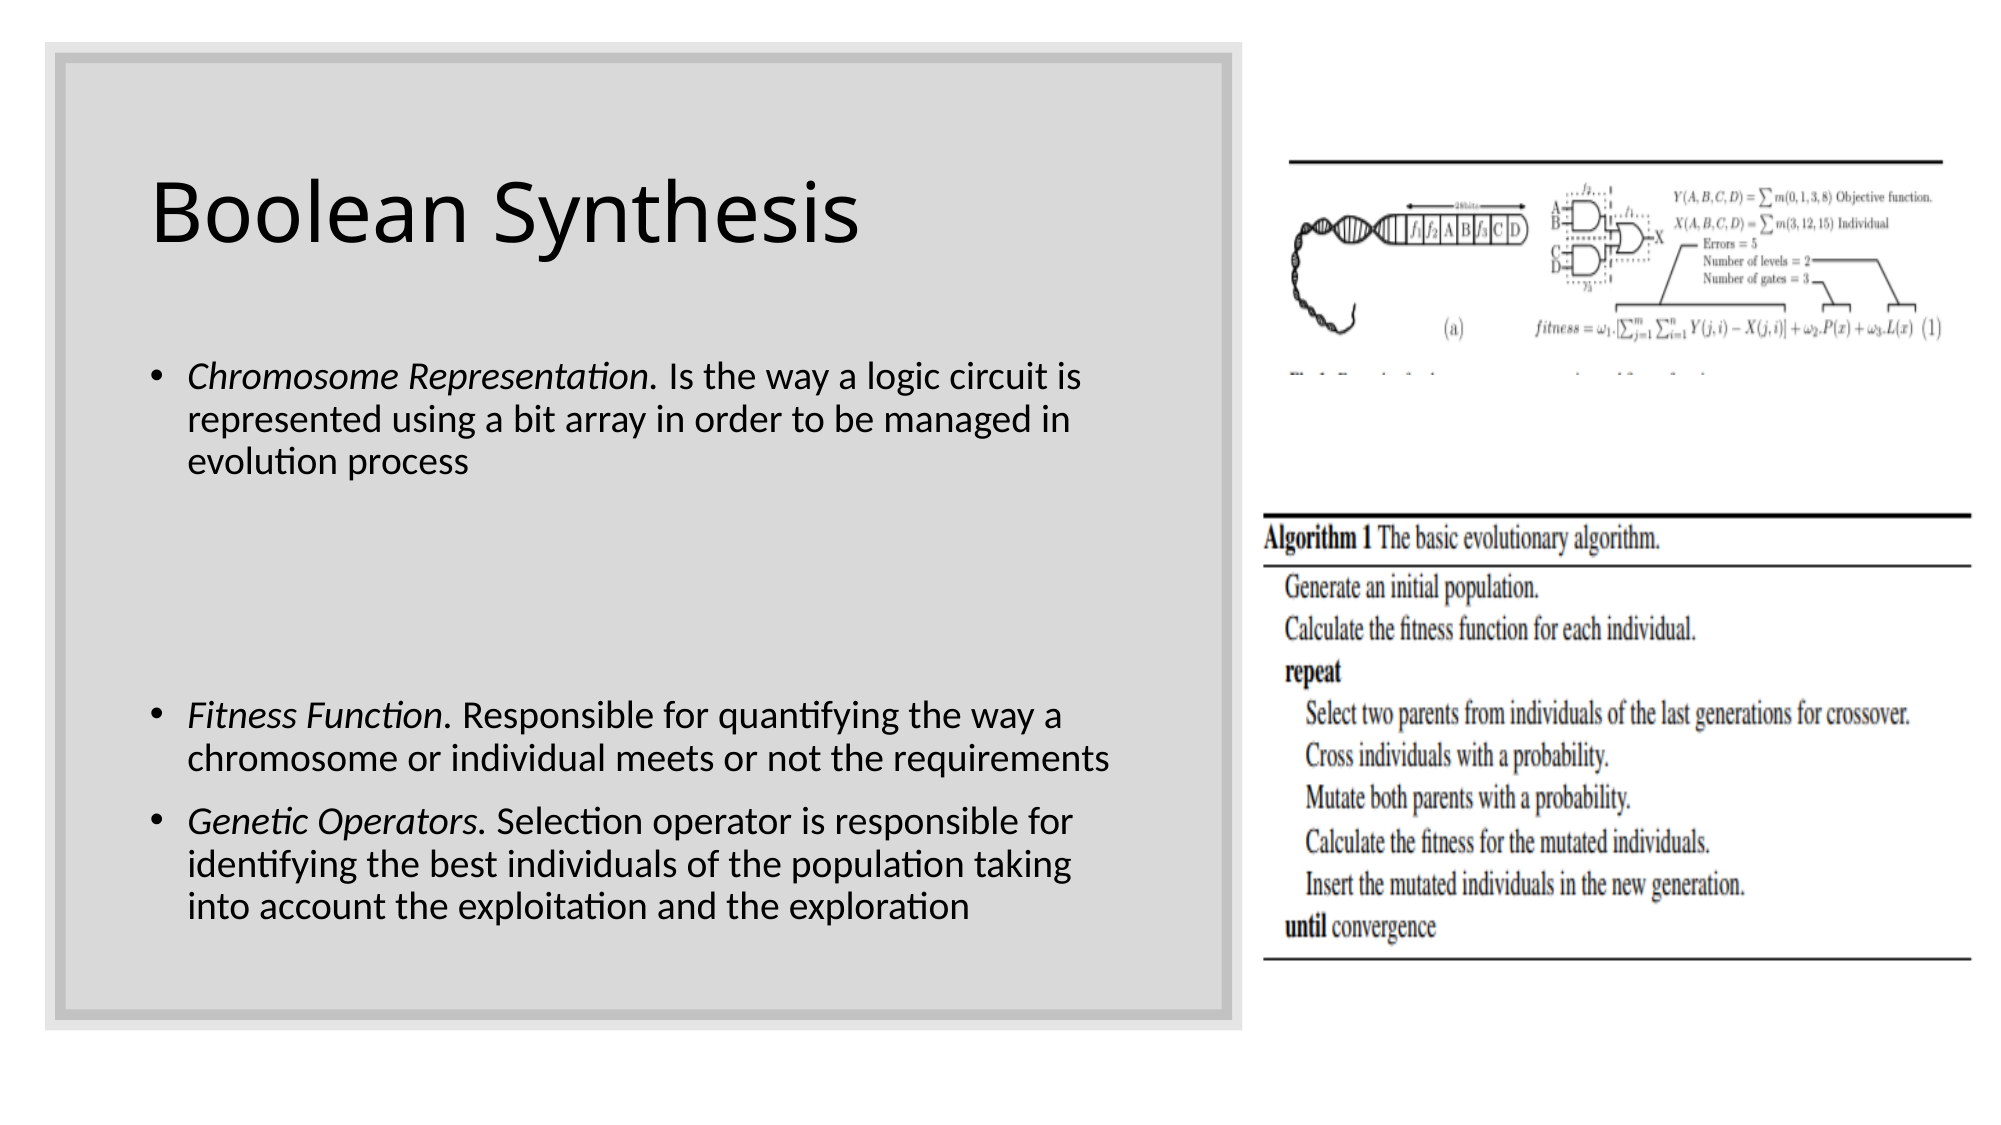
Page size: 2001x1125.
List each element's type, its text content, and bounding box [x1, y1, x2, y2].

list Chromosome Representation. Is the way a logic circuit is represented using a bit array in order to be managed in evolution process Fitness Function. Responsible for quantifying the way a chromosome or individual meets or not the requirements Genetic Operators. Selection operator is responsible for identifying the best individuals of the population taking into account the exploitation and the exploration [134, 348, 1153, 943]
picture [1258, 507, 1974, 968]
text_box [54, 52, 1233, 1021]
picture [1284, 157, 1948, 375]
title Boolean Synthesis [134, 105, 1153, 326]
